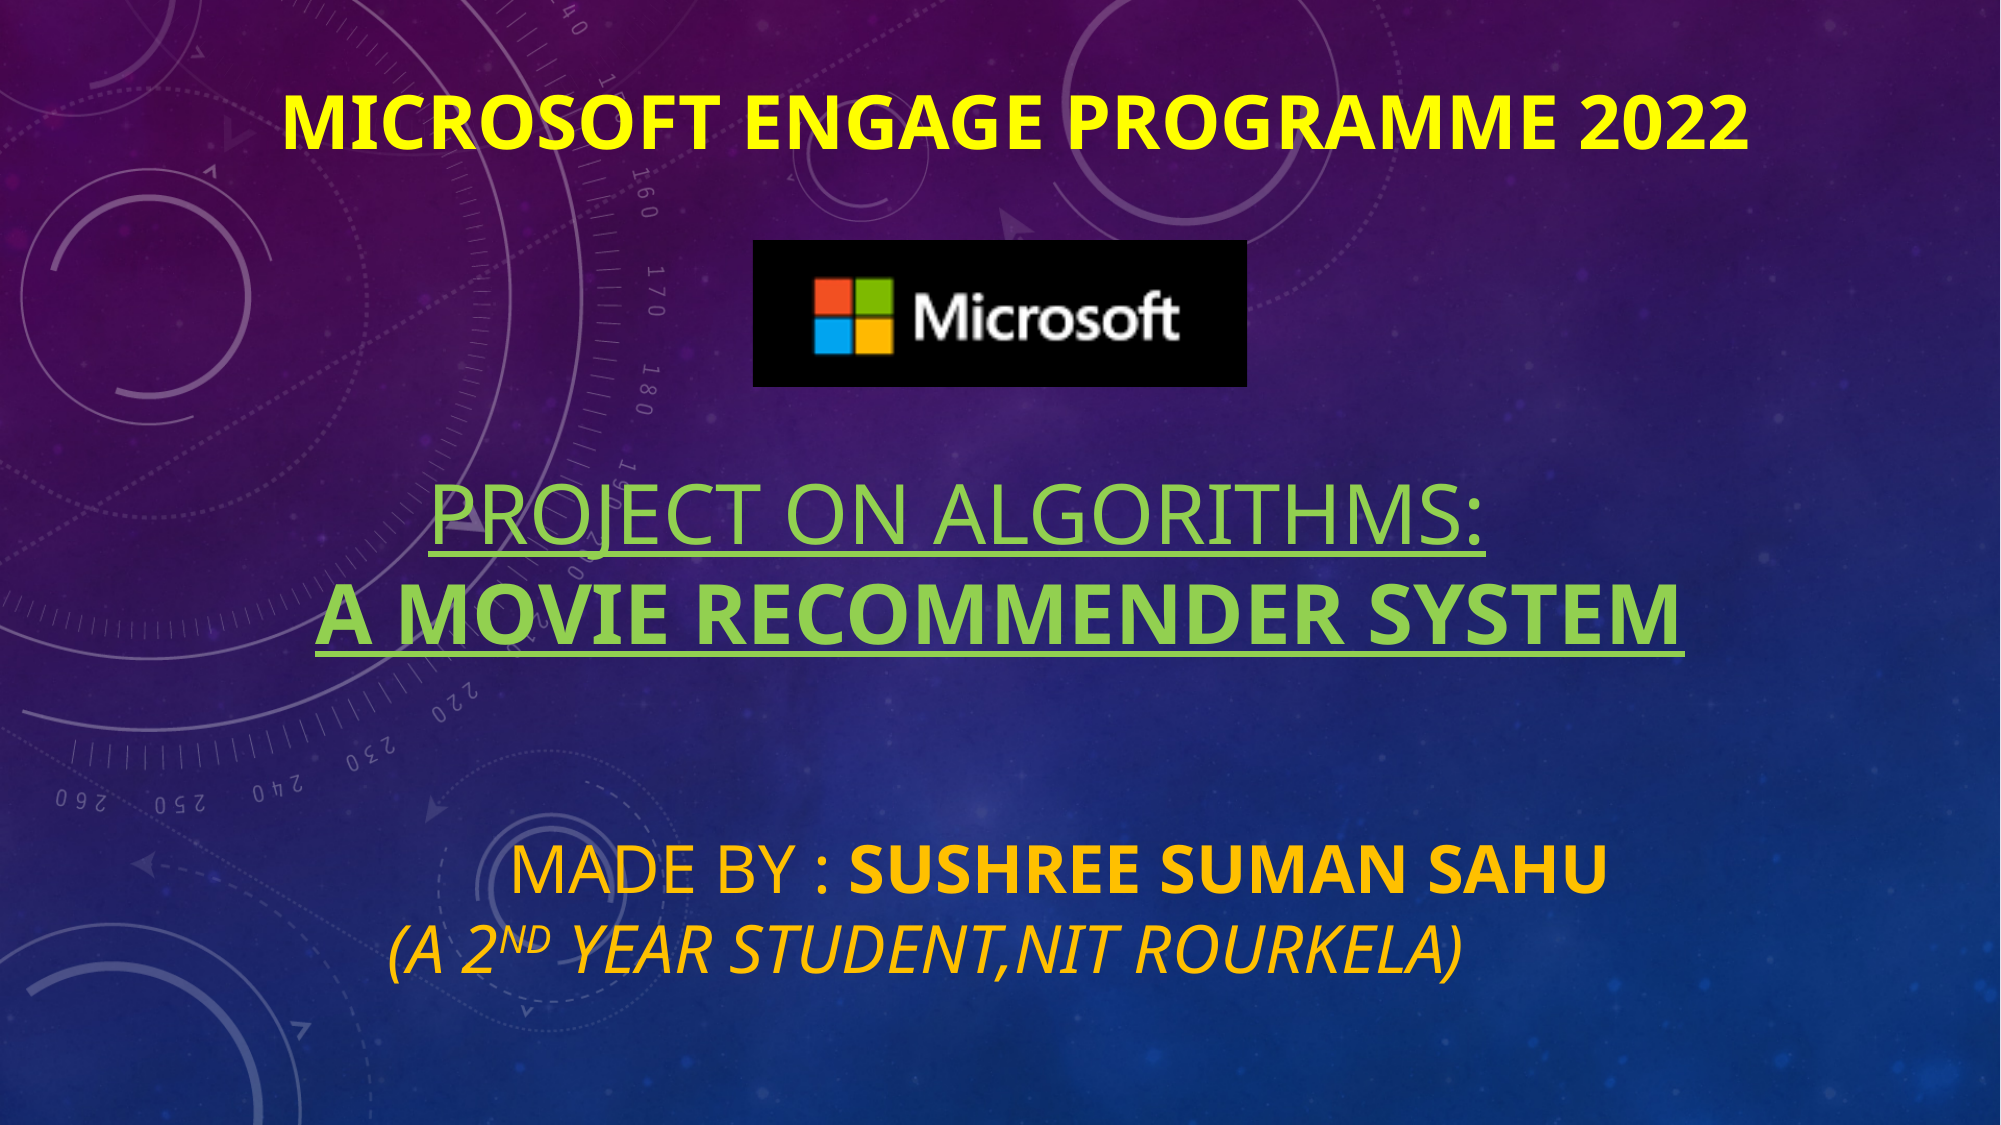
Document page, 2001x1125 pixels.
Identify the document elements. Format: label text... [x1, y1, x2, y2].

text_box MADE BY : SUSHREE SUMAN SAHU (A 2ND YEAR STUDENT,NIT ROURKELA) [373, 819, 1627, 994]
text_box PROJECT ON ALGORITHMS: A MOVIE RECOMMENDER SYSTEM [300, 453, 1700, 669]
text_box MICROSOFT ENGAGE PROGRAMME 2022 [265, 67, 1787, 173]
picture [0, 0, 2001, 1125]
